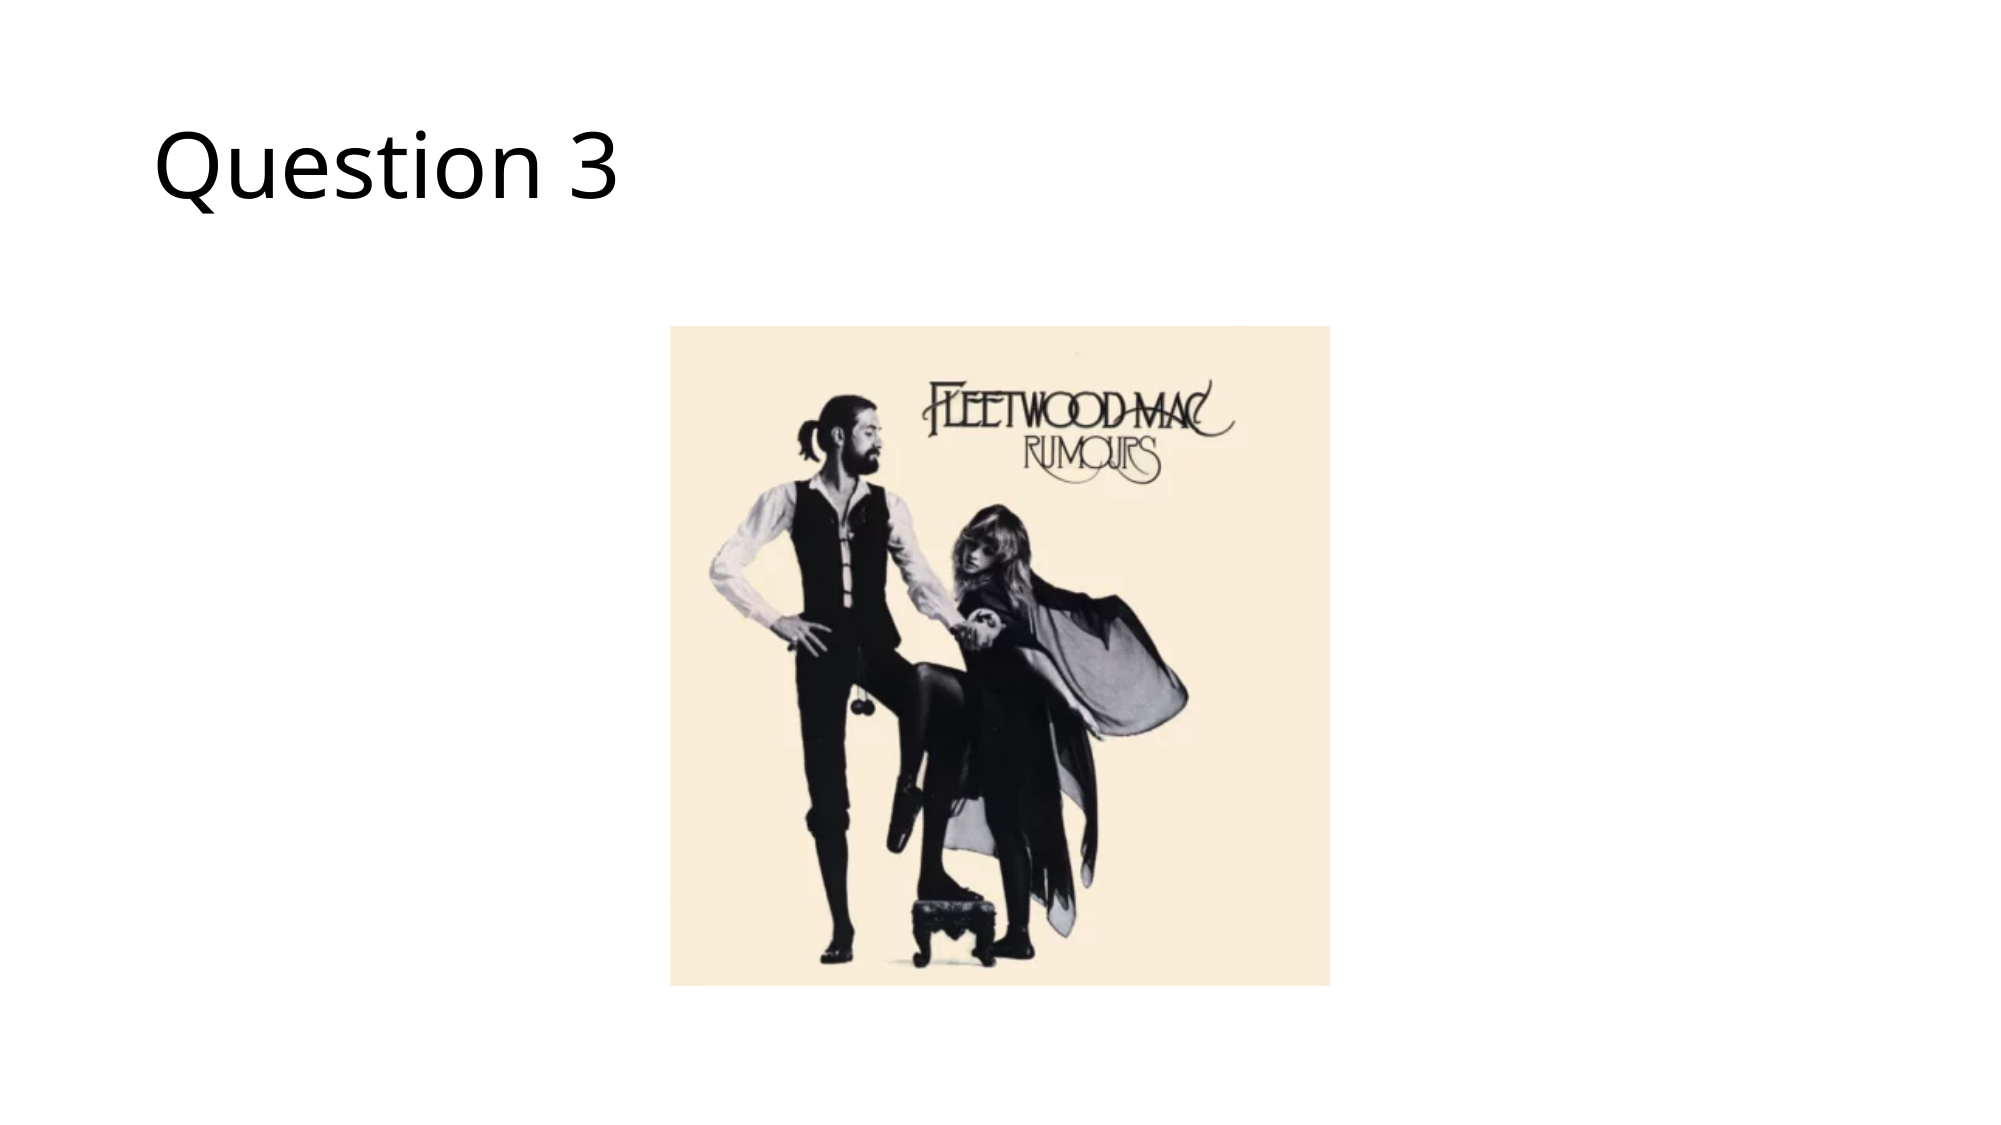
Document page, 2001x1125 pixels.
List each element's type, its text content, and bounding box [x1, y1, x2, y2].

title Question 3 [137, 59, 1863, 278]
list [670, 326, 1330, 987]
